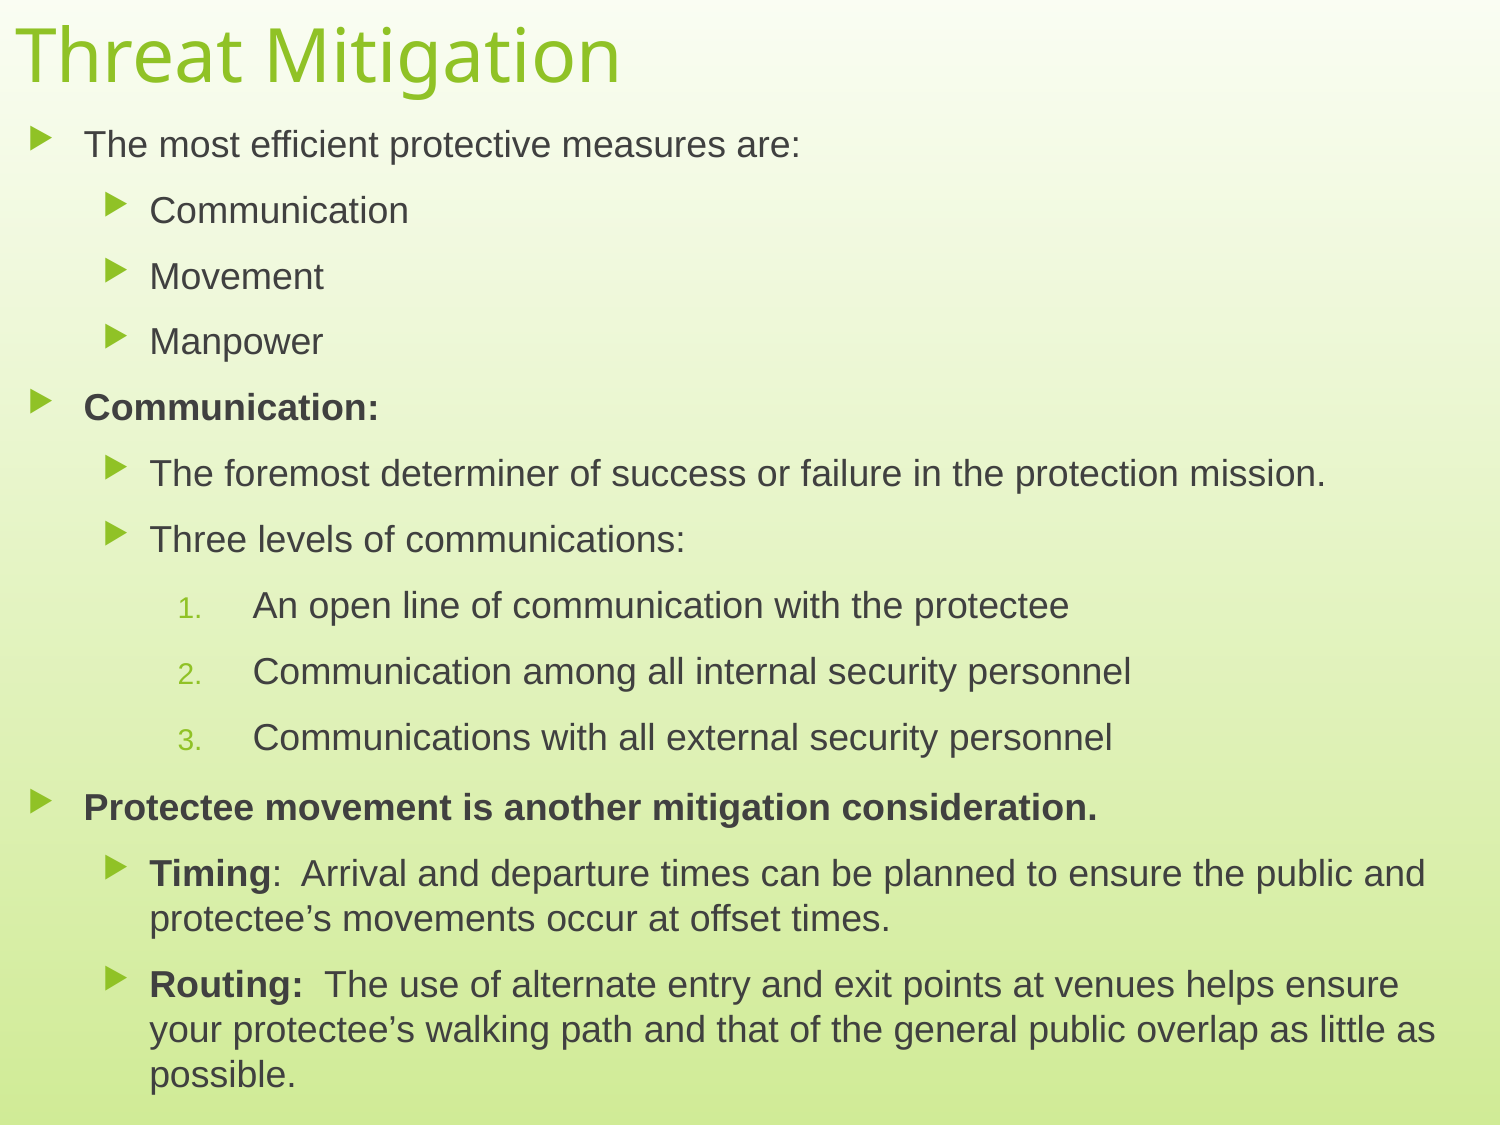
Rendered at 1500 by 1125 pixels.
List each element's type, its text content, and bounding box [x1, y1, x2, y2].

list The most efficient protective measures are: Communication Movement Manpower Communication: The foremost determiner of success or failure in the protection mission. Three levels of communications: An open line of communication with the protectee Communication among all internal security personnel Communications with all external security personnel [12, 112, 1463, 775]
title Threat Mitigation [0, 0, 1042, 217]
text_box Protectee movement is another mitigation consideration. Timing: Arrival and departure times can be planned to ensure the public and protectee’s movements occur at offset times. Routing: The use of alternate entry and exit points at venues helps ensure your protectee’s walking path and that of the general public overlap as little as possible. [12, 775, 1463, 1125]
